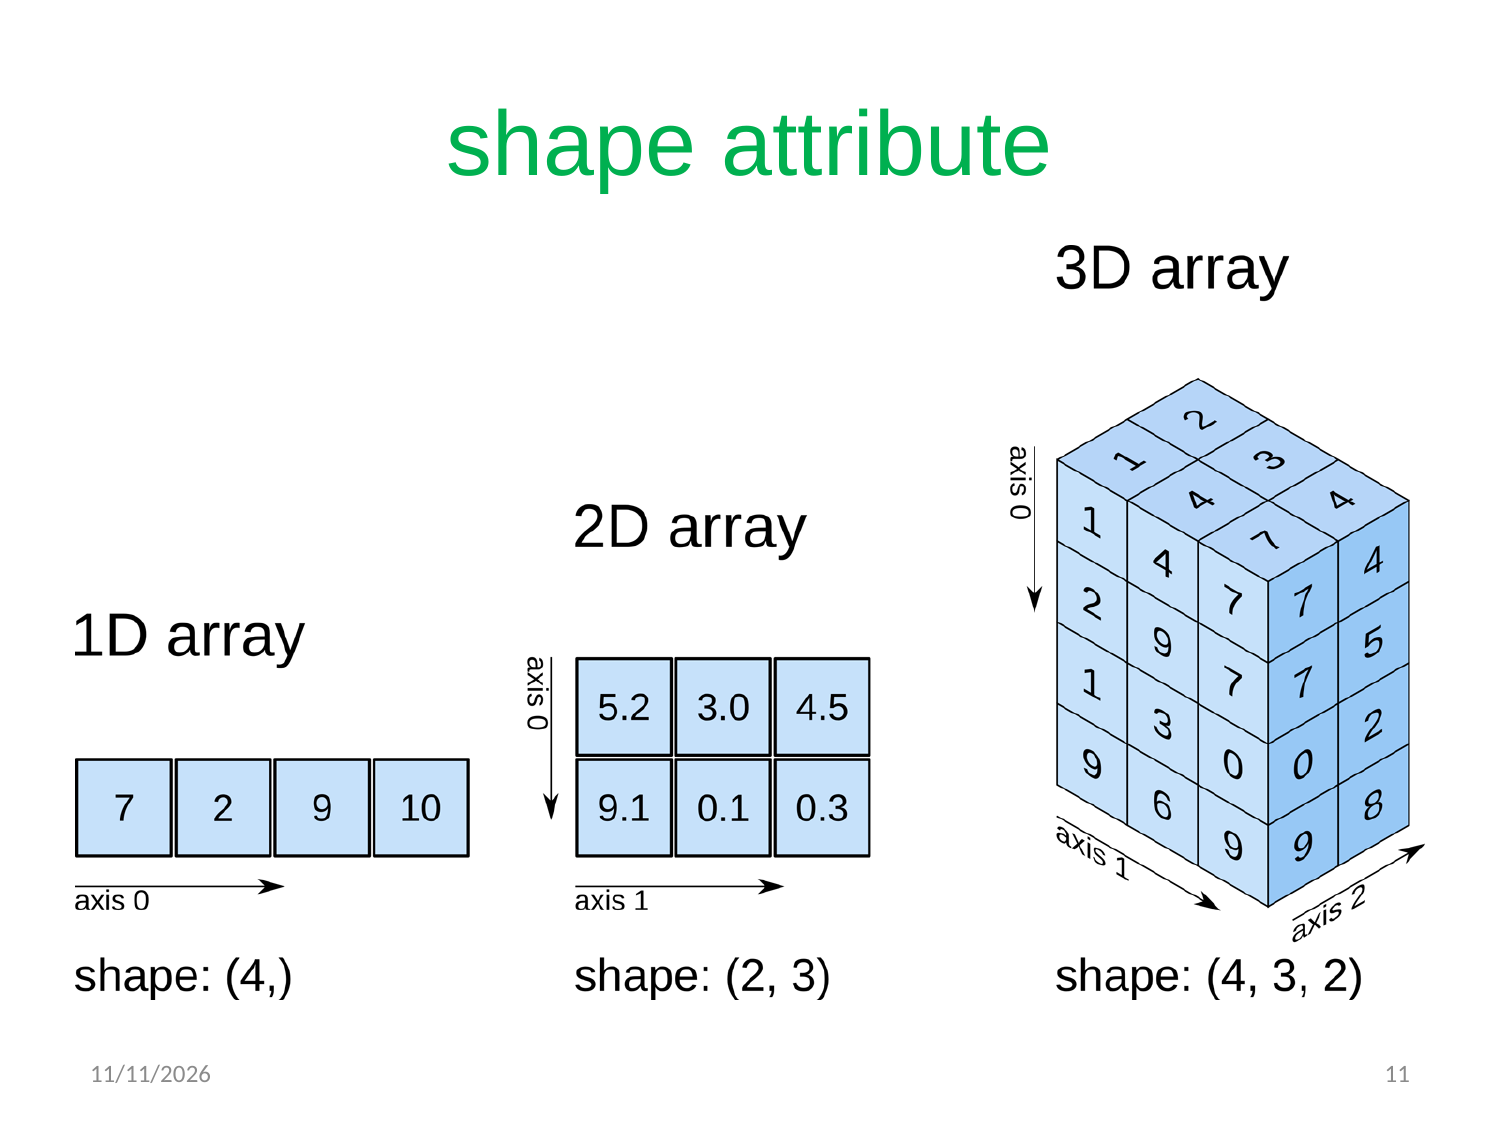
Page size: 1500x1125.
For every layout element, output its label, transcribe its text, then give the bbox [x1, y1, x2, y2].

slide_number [75, 1042, 425, 1103]
slide_number 11 [1074, 1042, 1425, 1103]
picture [74, 245, 1426, 1001]
title shape attribute [75, 45, 1425, 233]
